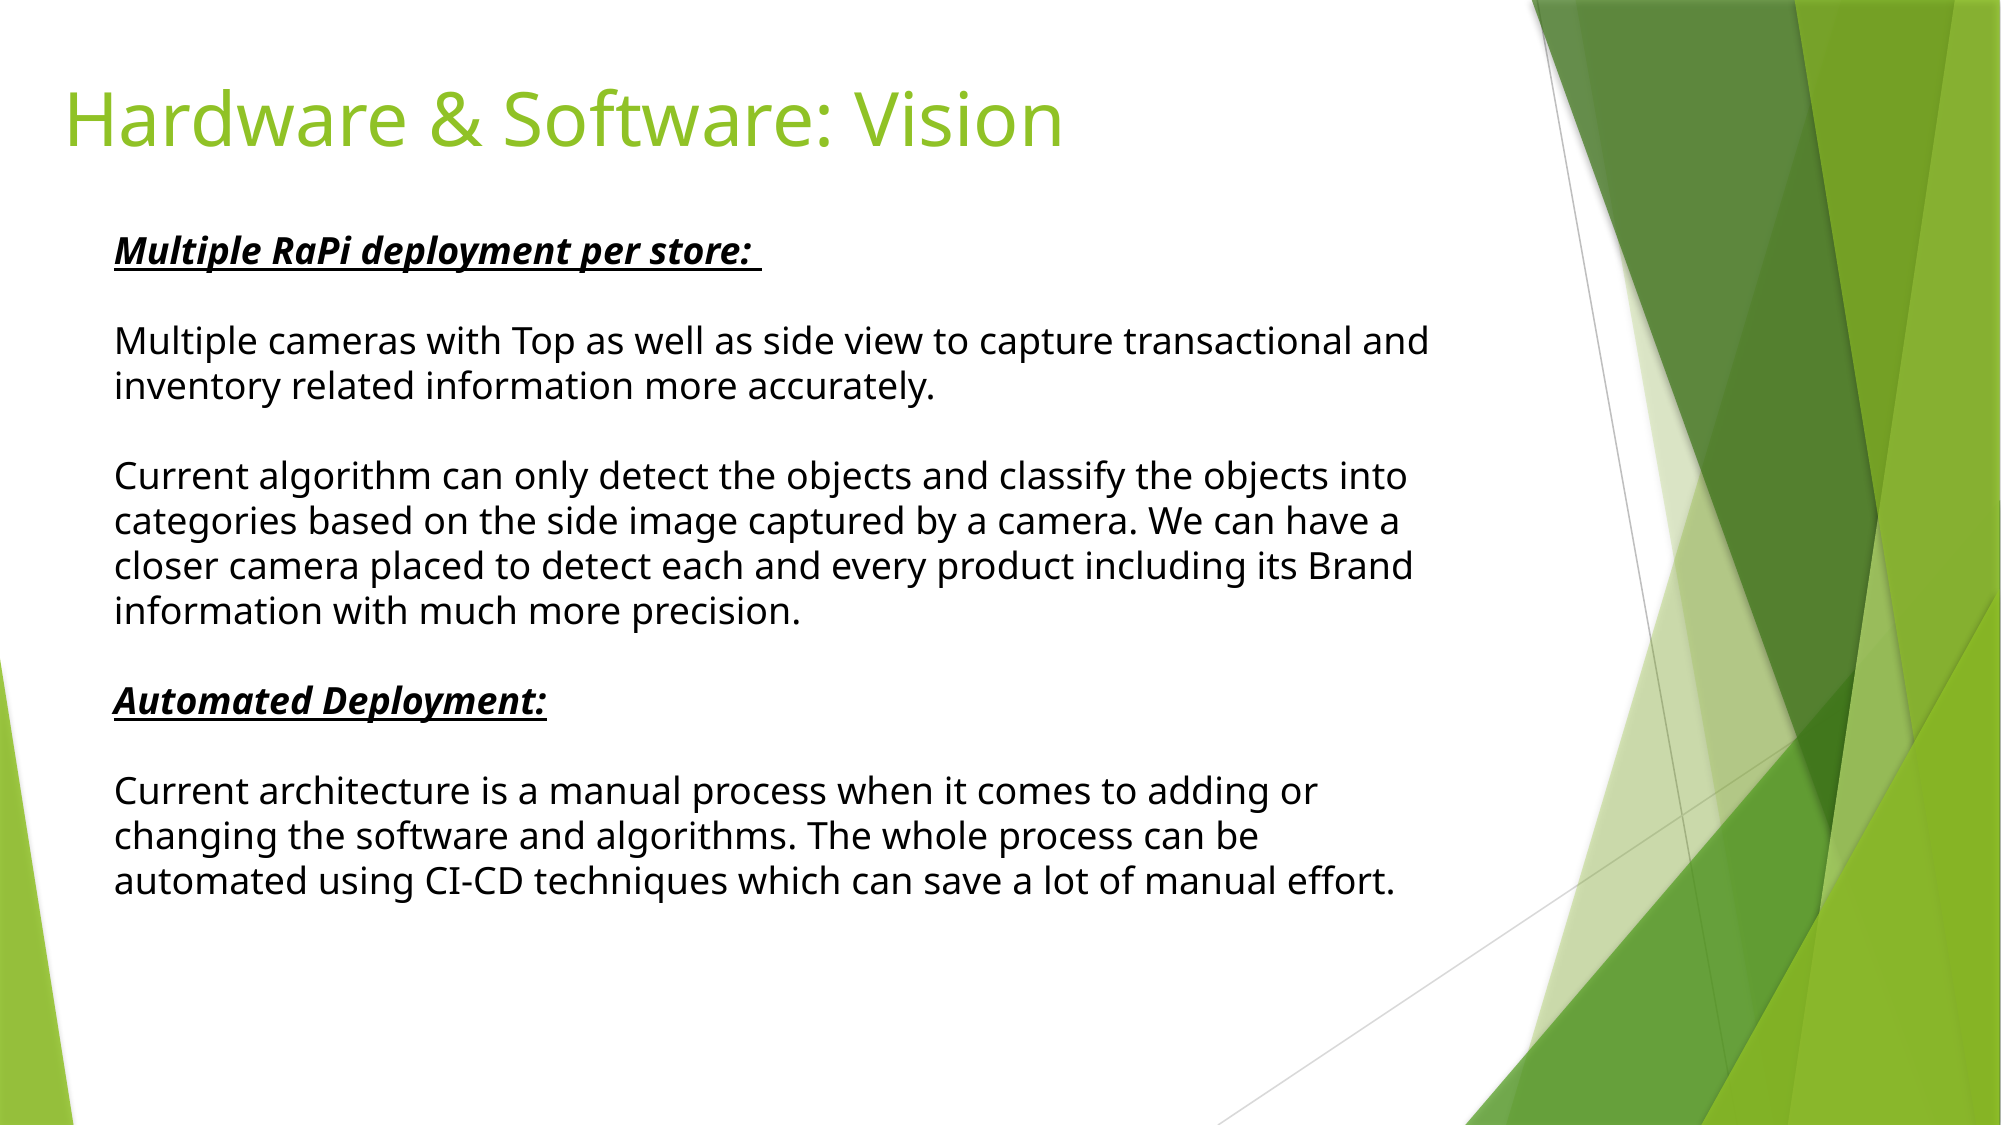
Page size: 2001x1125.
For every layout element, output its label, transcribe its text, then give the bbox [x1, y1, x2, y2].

text_box Multiple RaPi deployment per store: Multiple cameras with Top as well as side view to capture transactional and inventory related information more accurately. Current algorithm can only detect the objects and classify the objects into categories based on the side image captured by a camera. We can have a closer camera placed to detect each and every product including its Brand information with much more precision. Automated Deployment: Current architecture is a manual process when it comes to adding or changing the software and algorithms. The whole process can be automated using CI-CD techniques which can save a lot of manual effort. [99, 220, 1459, 1090]
text_box Hardware & Software: Vision [48, 63, 1459, 257]
